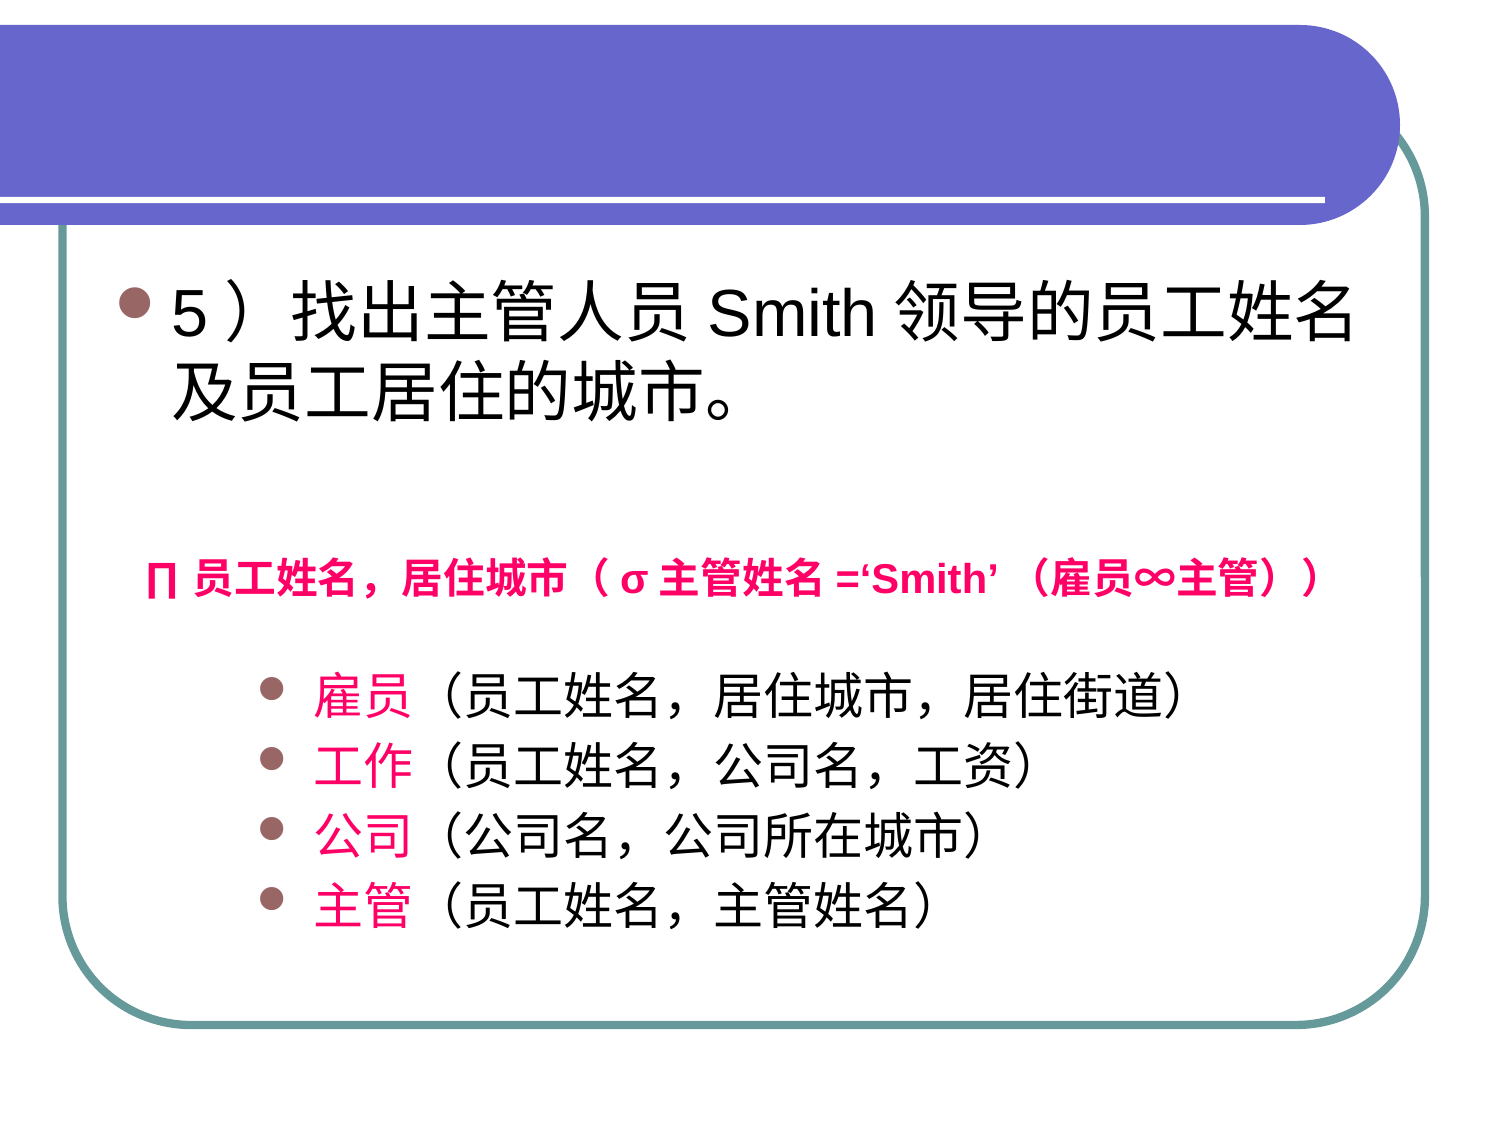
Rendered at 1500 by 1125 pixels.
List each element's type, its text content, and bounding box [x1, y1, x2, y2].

text_box 雇员（员工姓名，居住城市，居住街道） 工作（员工姓名，公司名，工资） 公司（公司名，公司所在城市） 主管（员工姓名，主管姓名） [242, 657, 1330, 953]
list 5）找出主管人员Smith领导的员工姓名及员工居住的城市。 ∏员工姓名，居住城市（σ主管姓名=‘Smith’（雇员∞主管）） [99, 262, 1401, 988]
